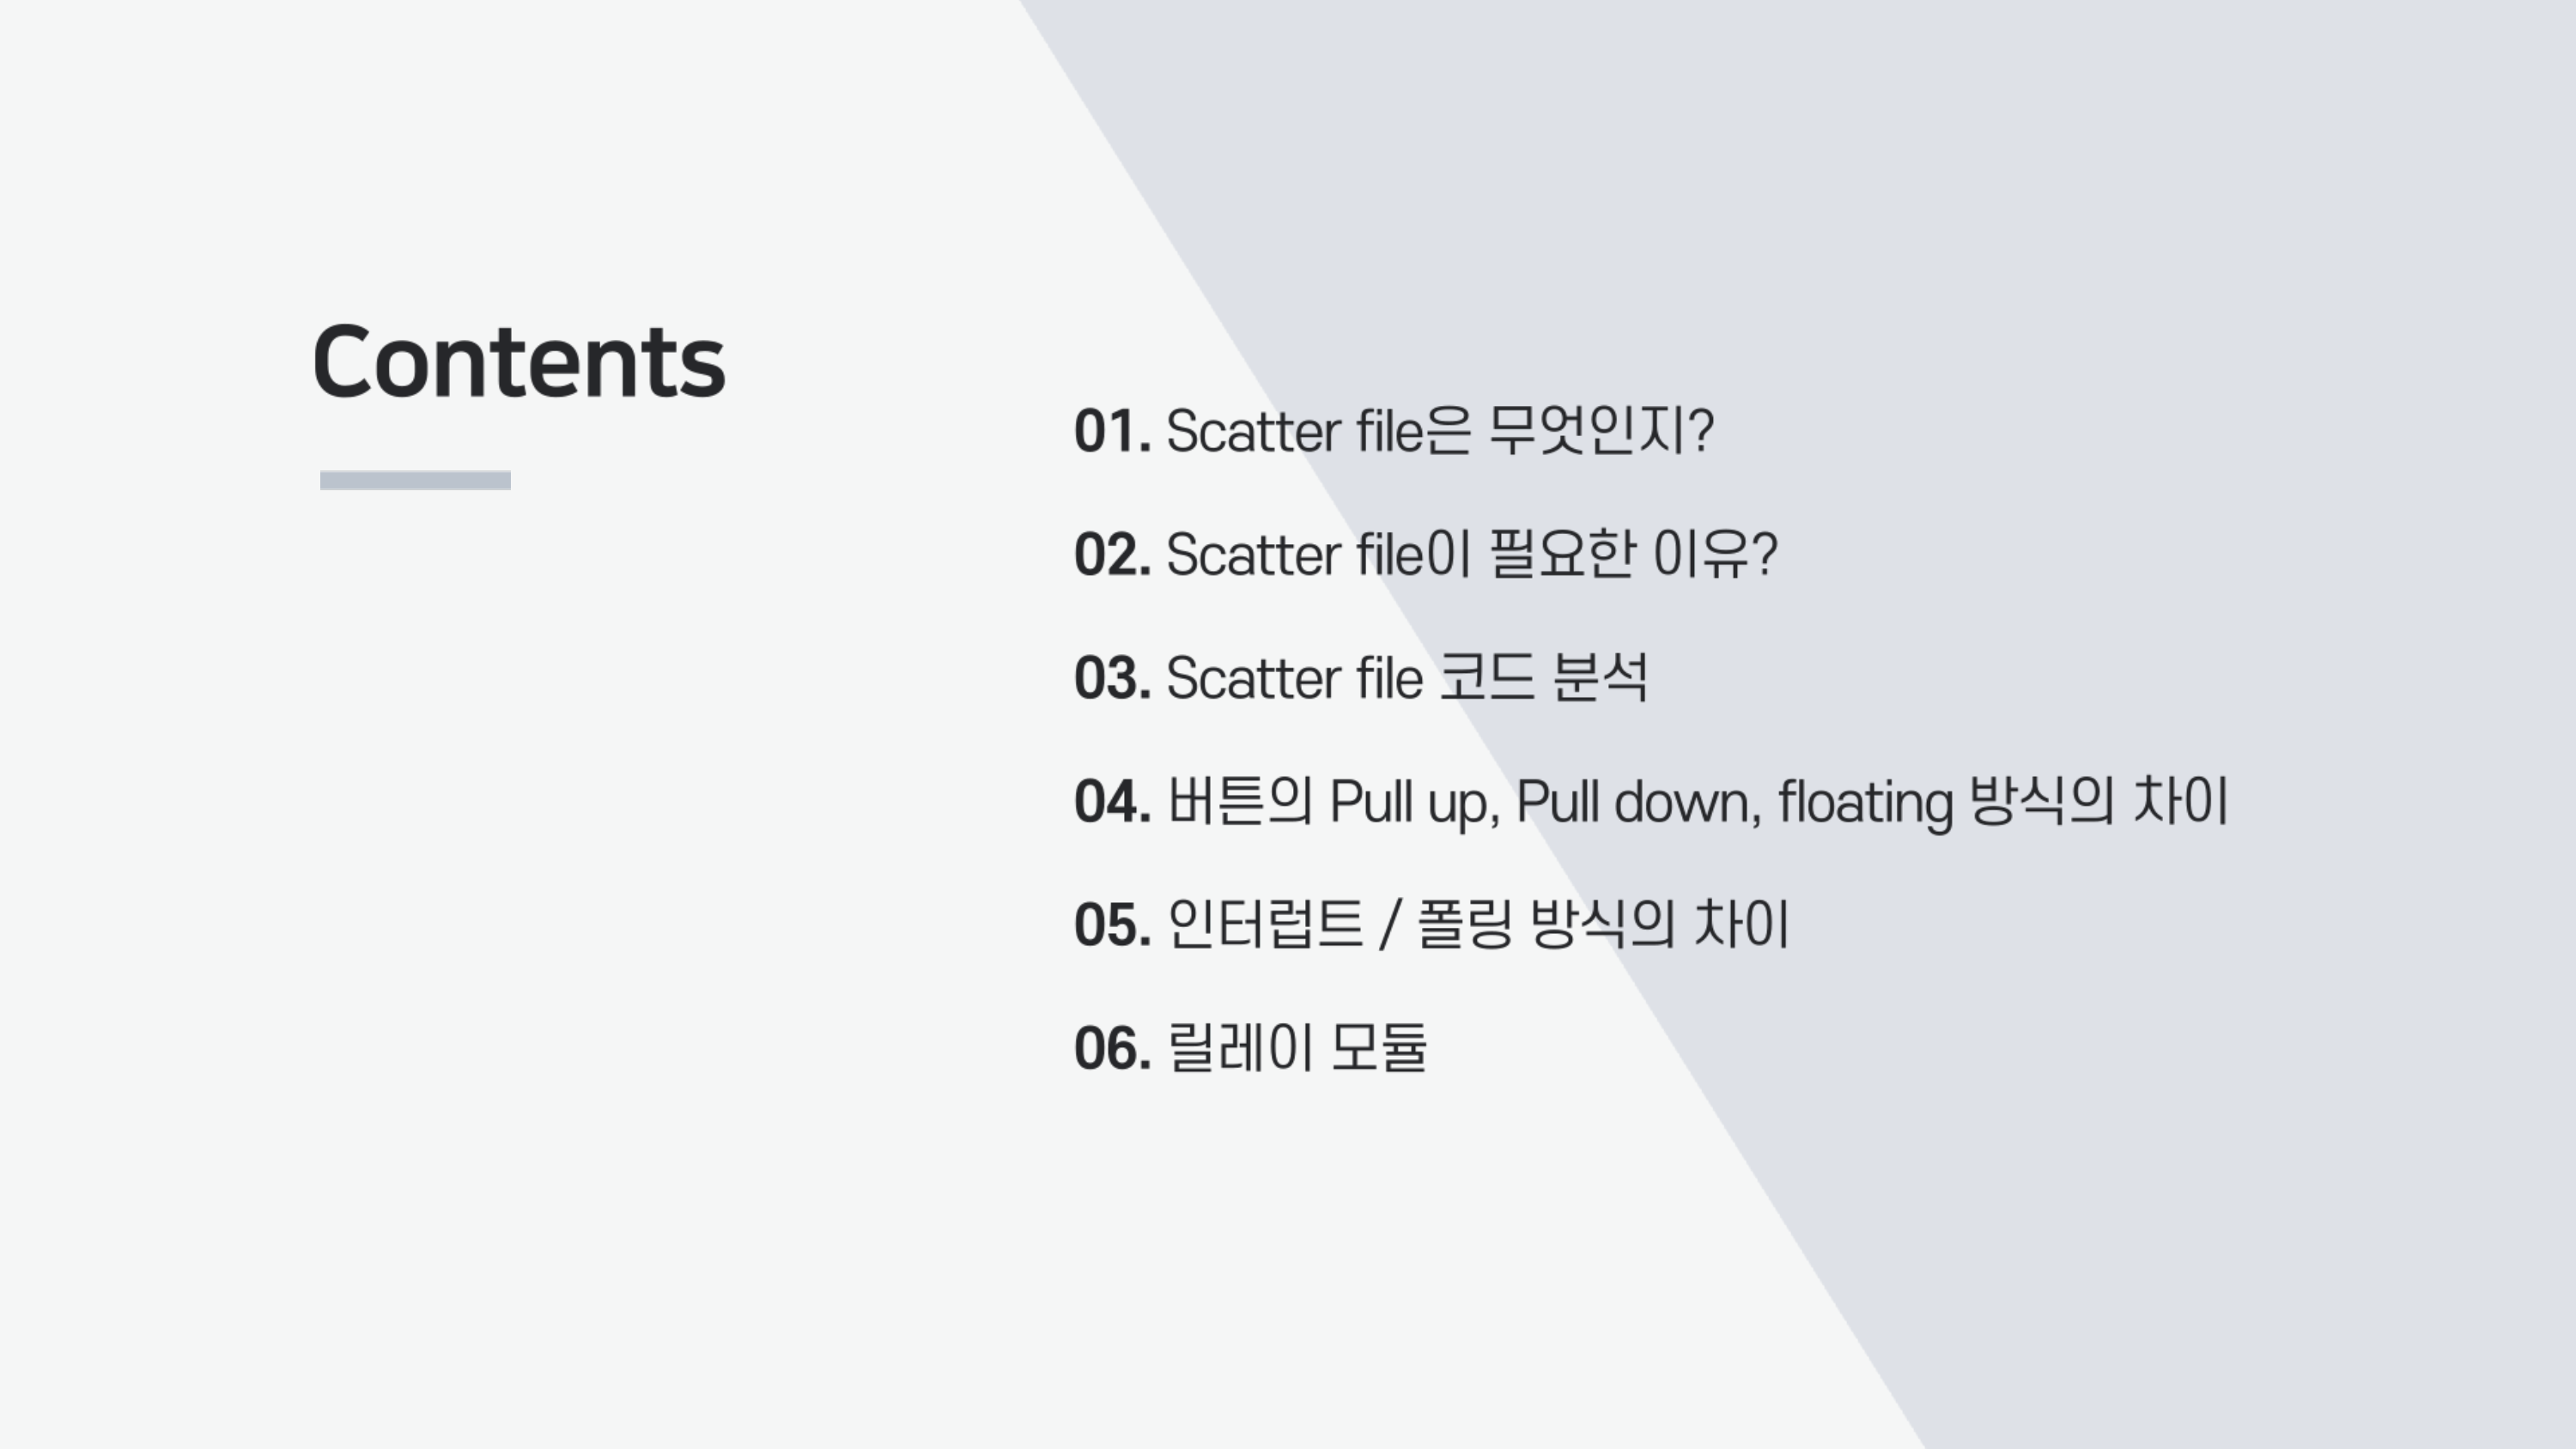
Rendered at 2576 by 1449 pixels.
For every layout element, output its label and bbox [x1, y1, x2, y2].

picture [295, 282, 769, 443]
text_box [1458, 0, 2576, 1449]
text_box [320, 445, 512, 516]
picture [1022, 0, 2251, 1100]
